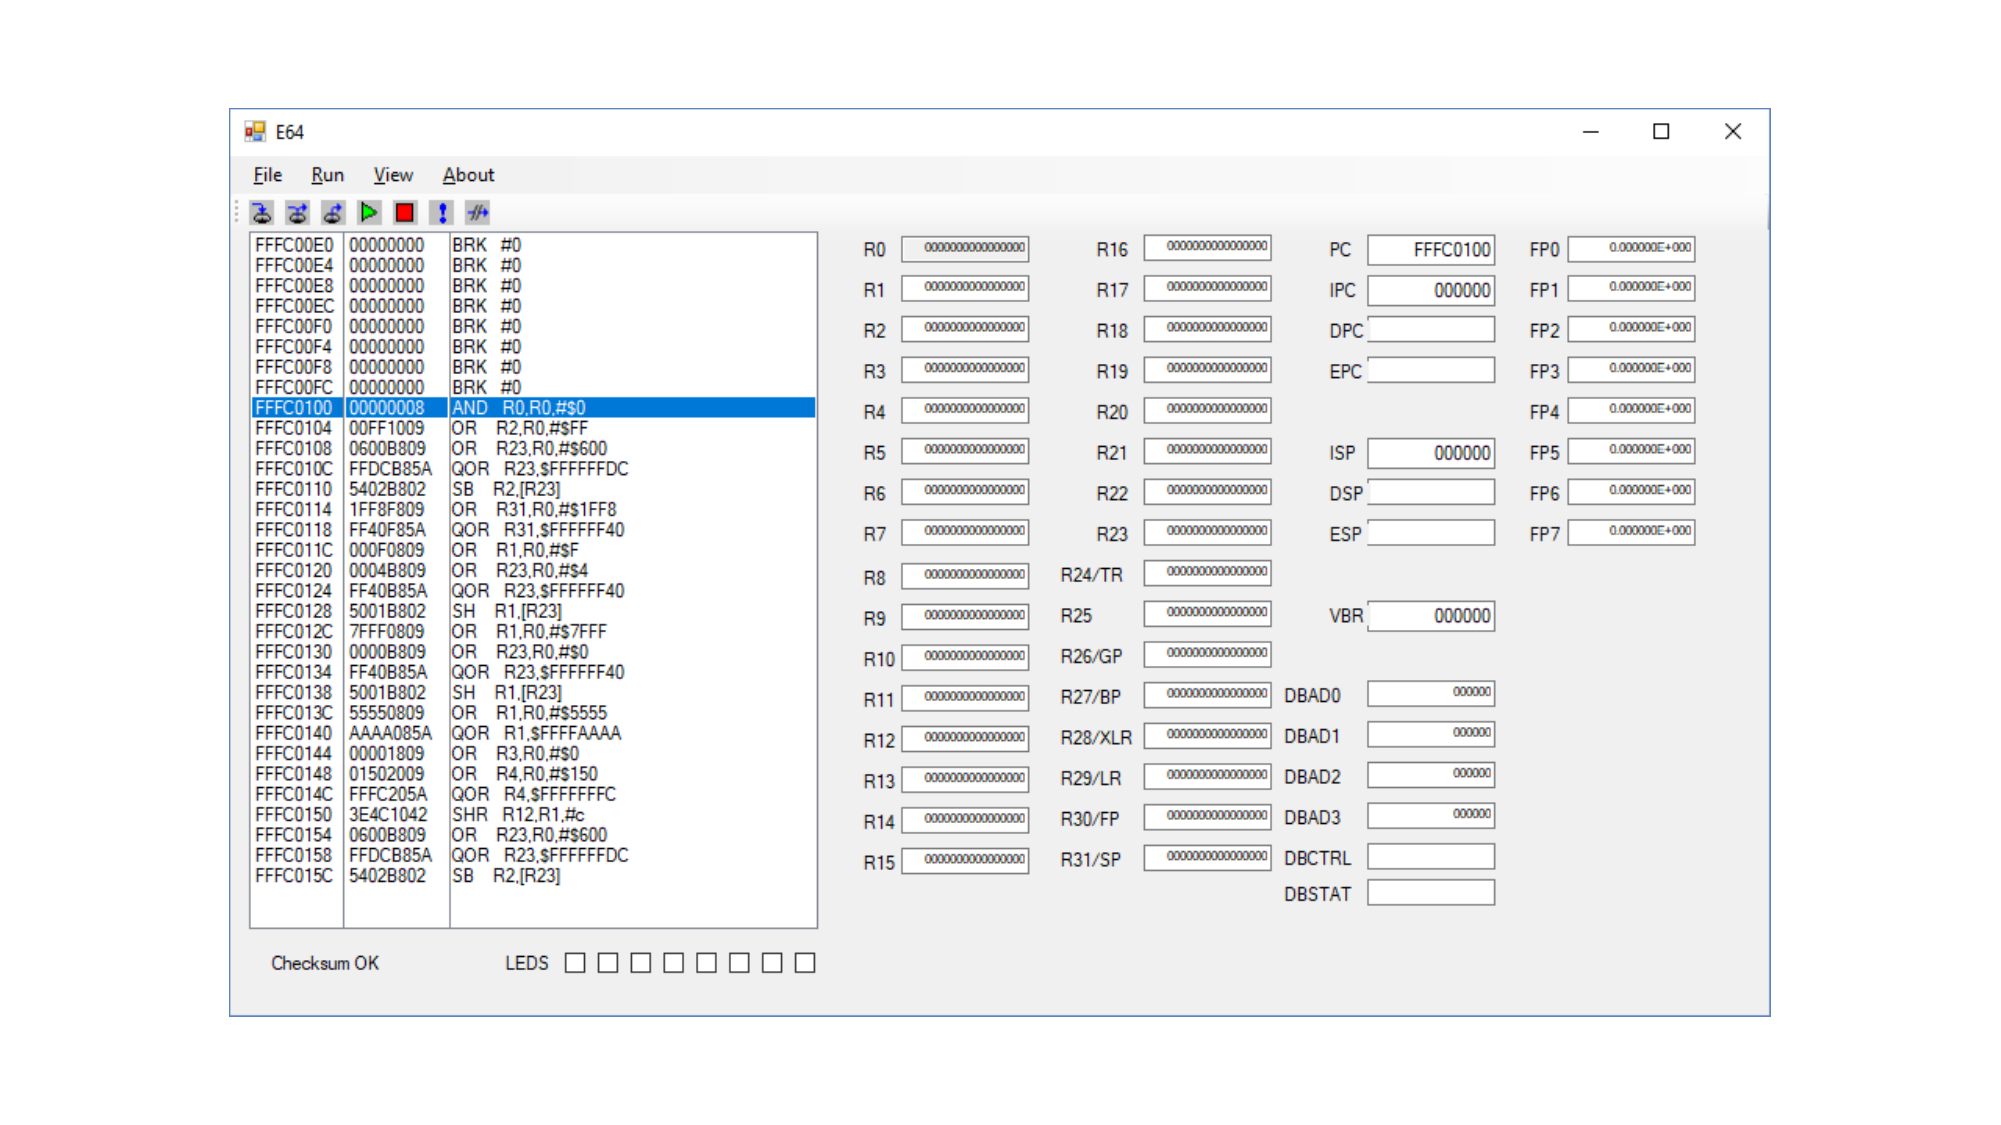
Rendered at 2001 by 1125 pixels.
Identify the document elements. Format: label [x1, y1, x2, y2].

picture [229, 108, 1771, 1017]
